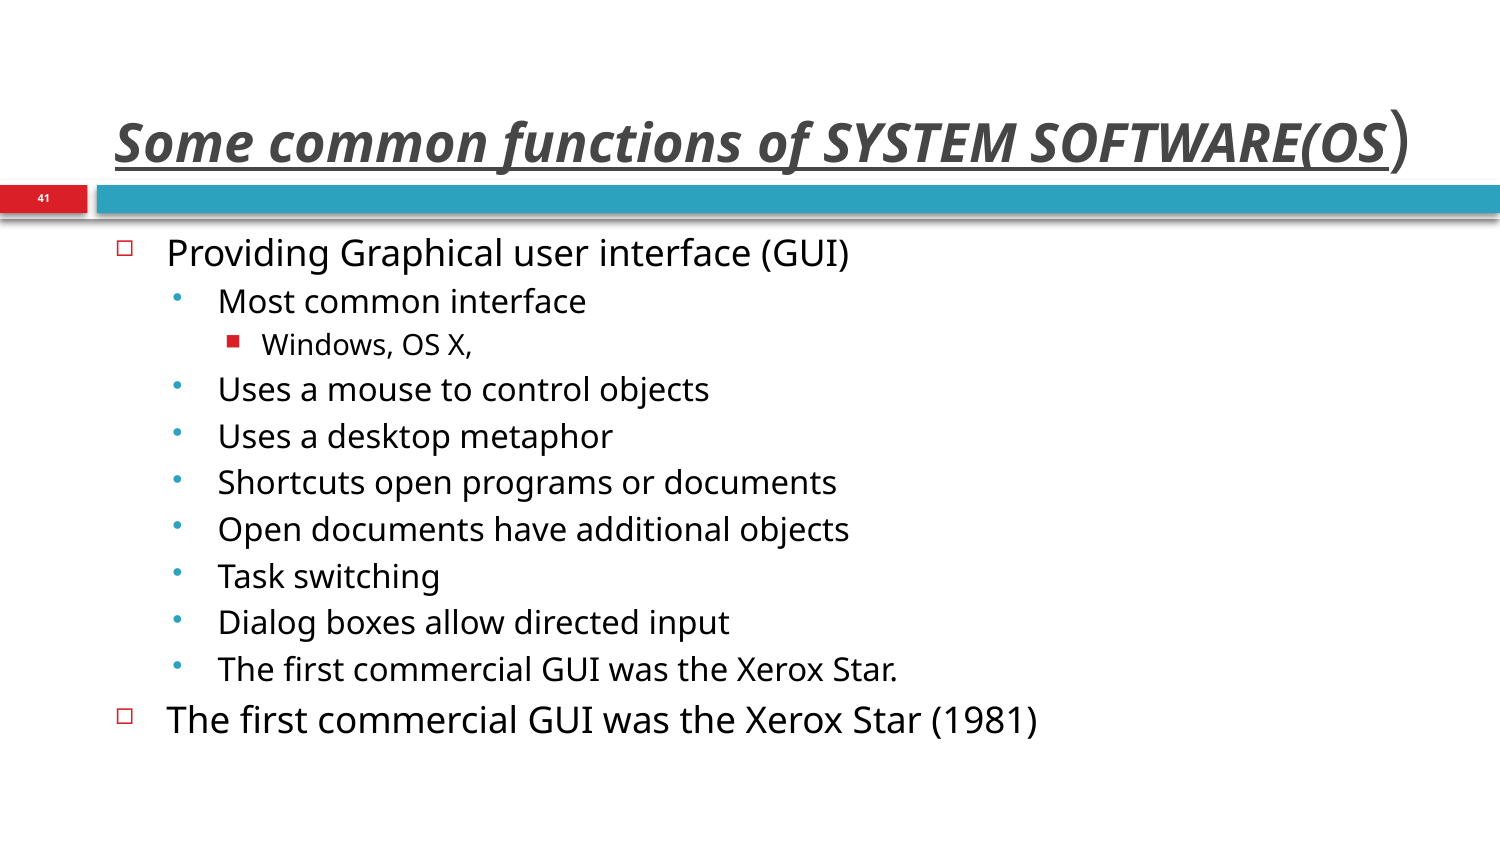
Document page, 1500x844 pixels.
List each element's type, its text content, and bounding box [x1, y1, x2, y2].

title Some common functions of SYSTEM SOFTWARE(OS) [99, 19, 1438, 185]
list Providing Graphical user interface (GUI) Most common interface Windows, OS X, Uses a mouse to control objects Uses a desktop metaphor Shortcuts open programs or documents Open documents have additional objects Task switching Dialog boxes allow directed input The first commercial GUI was the Xerox Star. The first commercial GUI was the Xerox Star (1981) [100, 221, 1438, 754]
slide_number 41 [0, 184, 88, 215]
